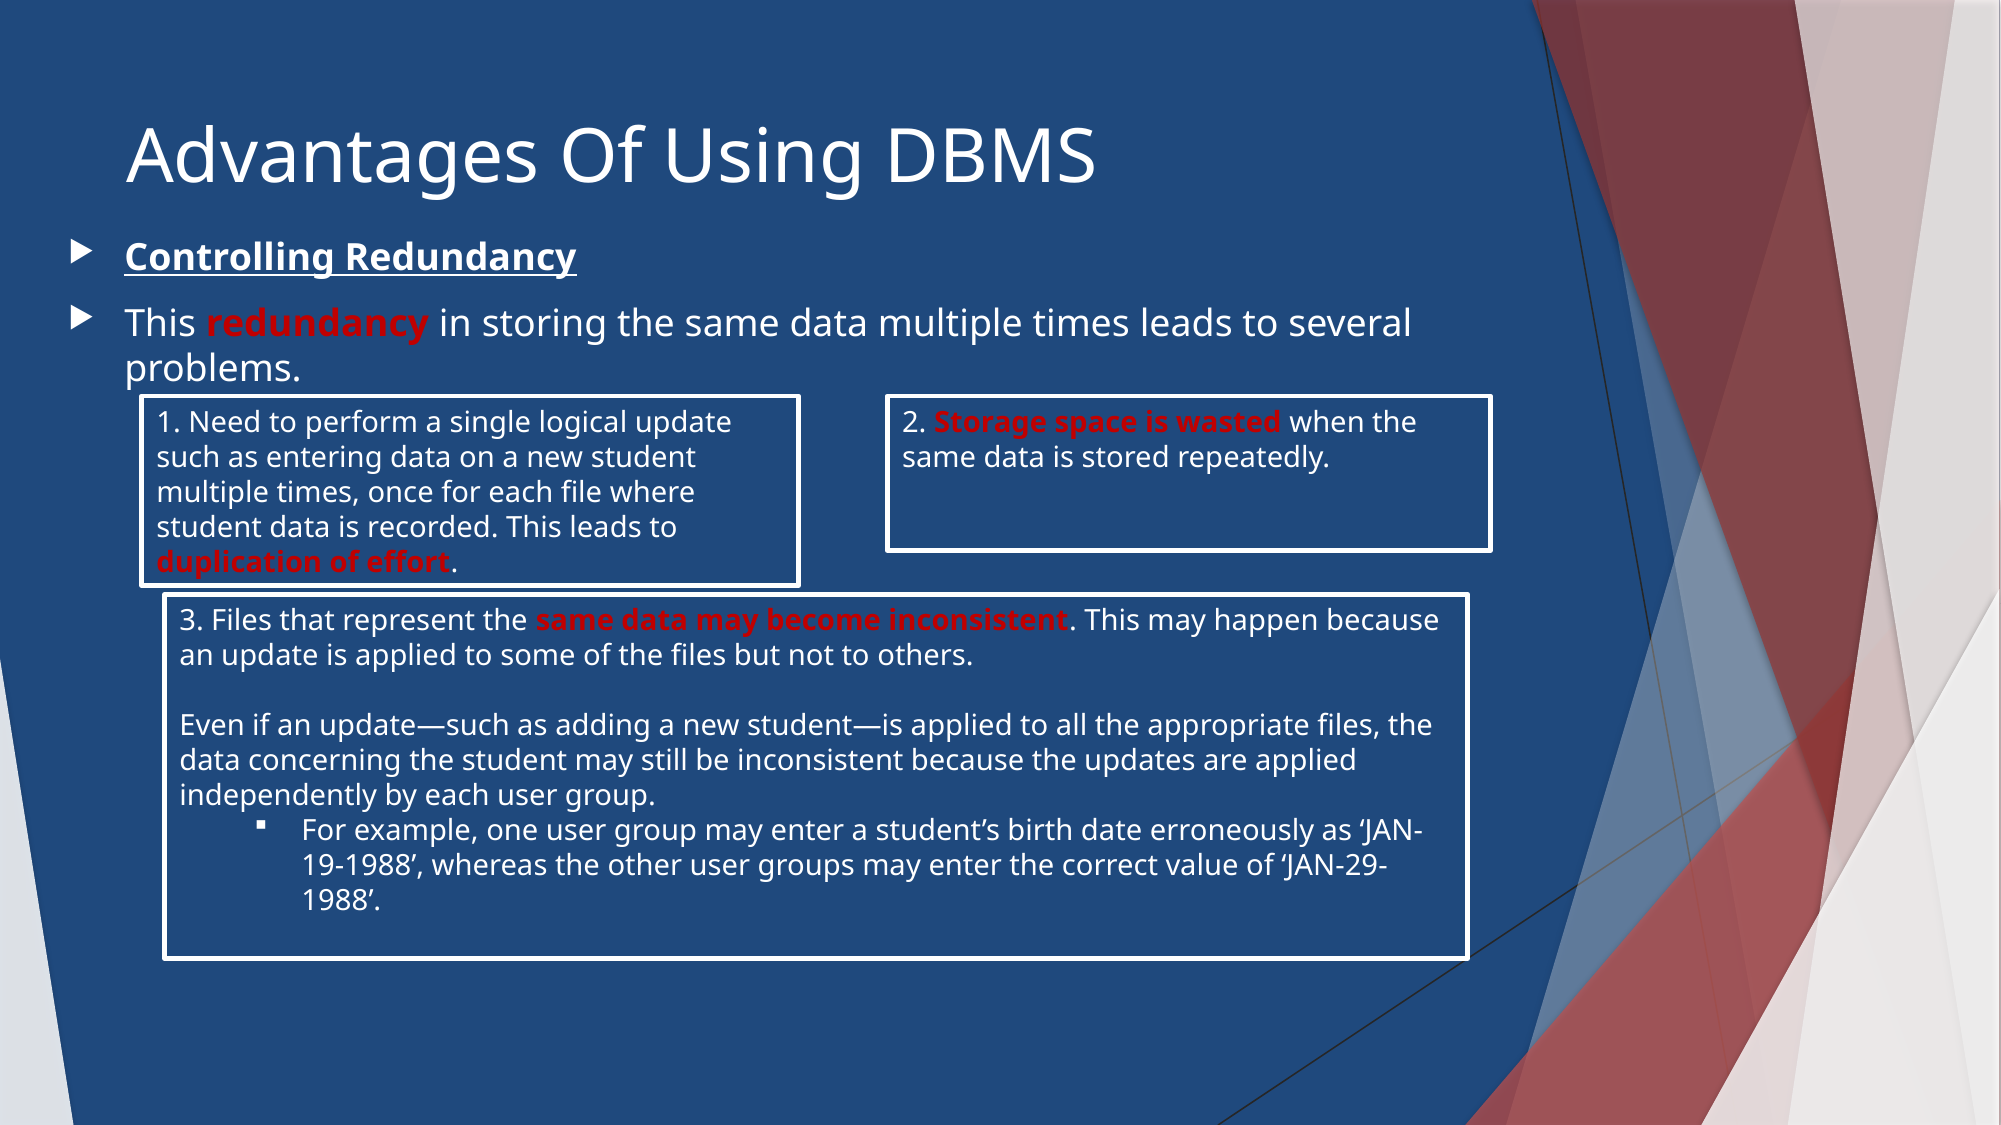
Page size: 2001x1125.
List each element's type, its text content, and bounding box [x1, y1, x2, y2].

text_box 1. Need to perform a single logical update such as entering data on a new student multiple times, once for each file where student data is recorded. This leads to duplication of effort. [141, 396, 799, 586]
list Controlling Redundancy This redundancy in storing the same data multiple times leads to several problems. [53, 225, 1592, 1068]
text_box 2. Storage space is wasted when the same data is stored repeatedly. [887, 396, 1491, 551]
text_box 3. Files that represent the same data may become inconsistent. This may happen because an update is applied to some of the files but not to others. Even if an update—such as adding a new student—is applied to all the appropriate files, the data concerning the student may still be inconsistent because the updates are applied independently by each user group. For example, one user group may enter a student’s birth date erroneously as ‘JAN-19-1988’, whereas the other user groups may enter the correct value of ‘JAN-29-1988’. [164, 594, 1468, 959]
title Advantages Of Using DBMS [111, 99, 1522, 225]
